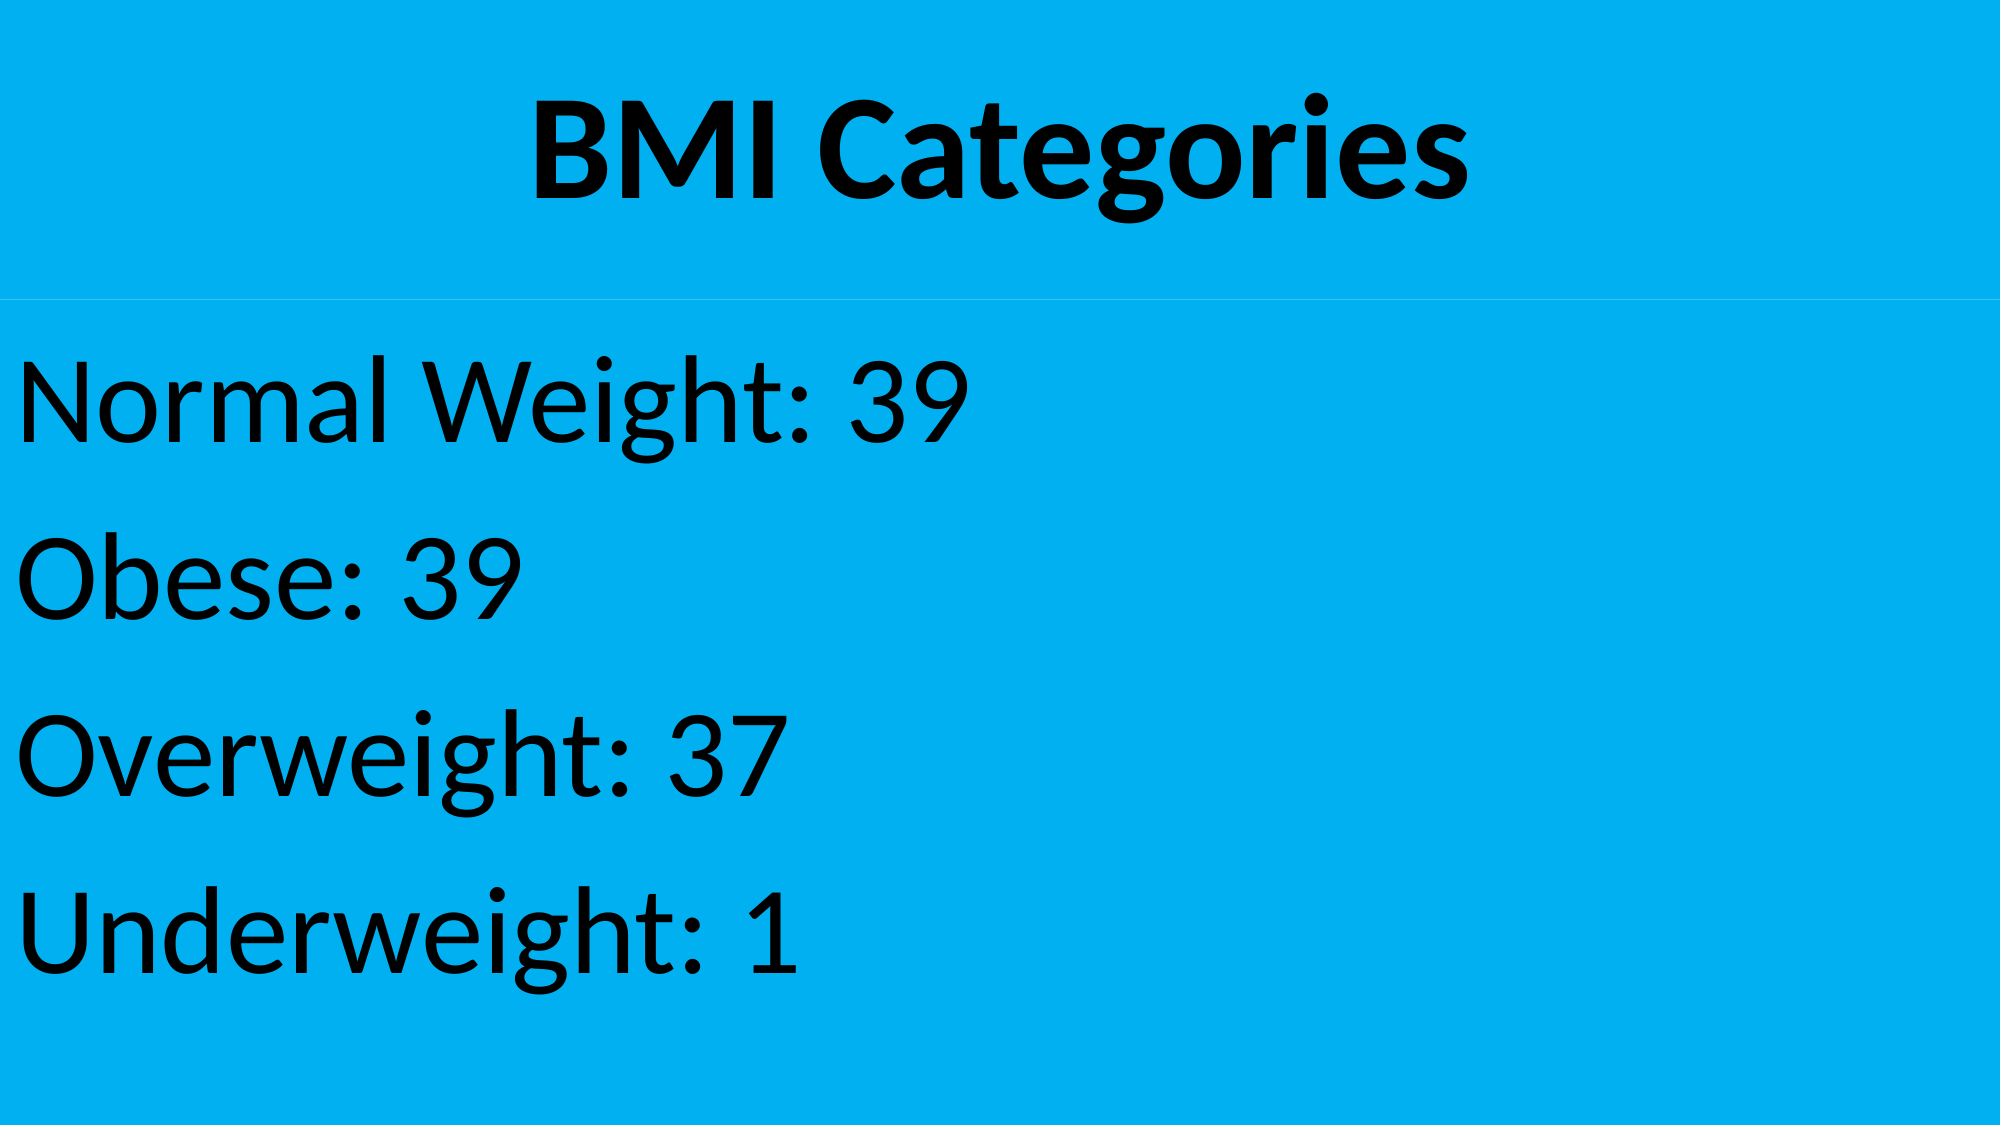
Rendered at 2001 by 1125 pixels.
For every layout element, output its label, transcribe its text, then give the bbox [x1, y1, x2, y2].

title BMI Categories [0, 0, 2000, 299]
list Normal Weight: 39 Obese: 39 Overweight: 37 Underweight: 1 [0, 299, 2000, 1125]
